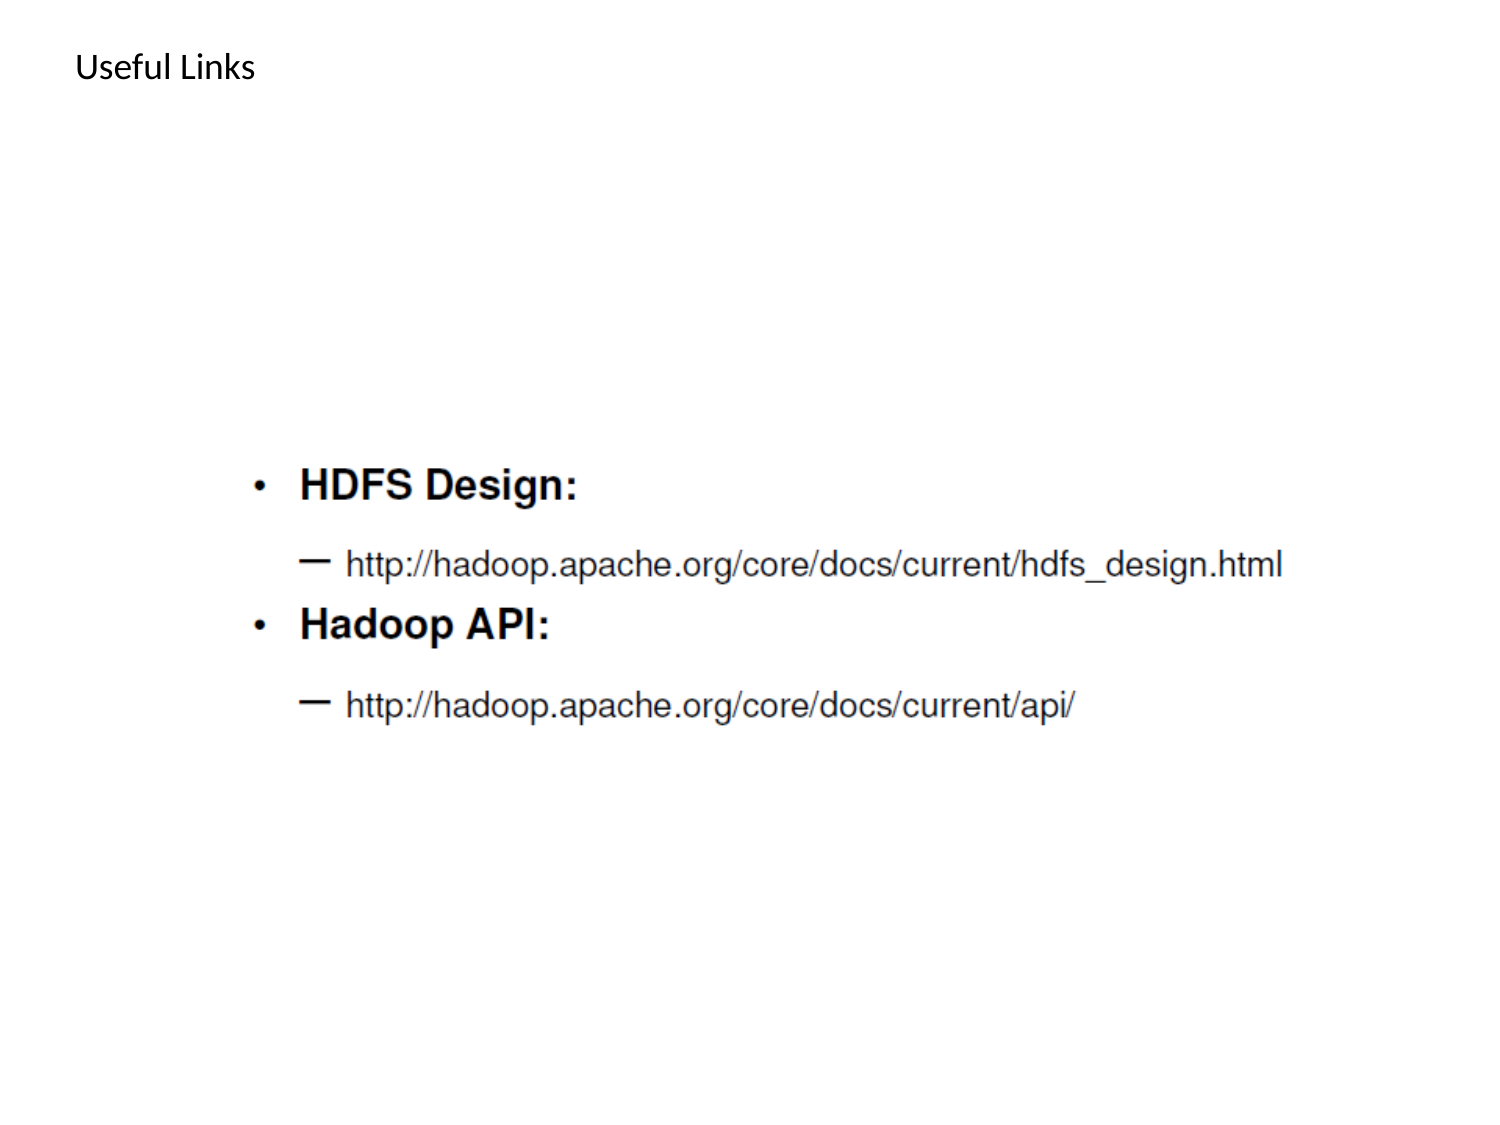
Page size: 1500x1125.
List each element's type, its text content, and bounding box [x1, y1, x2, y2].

picture [222, 395, 1294, 738]
title Useful Links [74, 14, 1426, 114]
